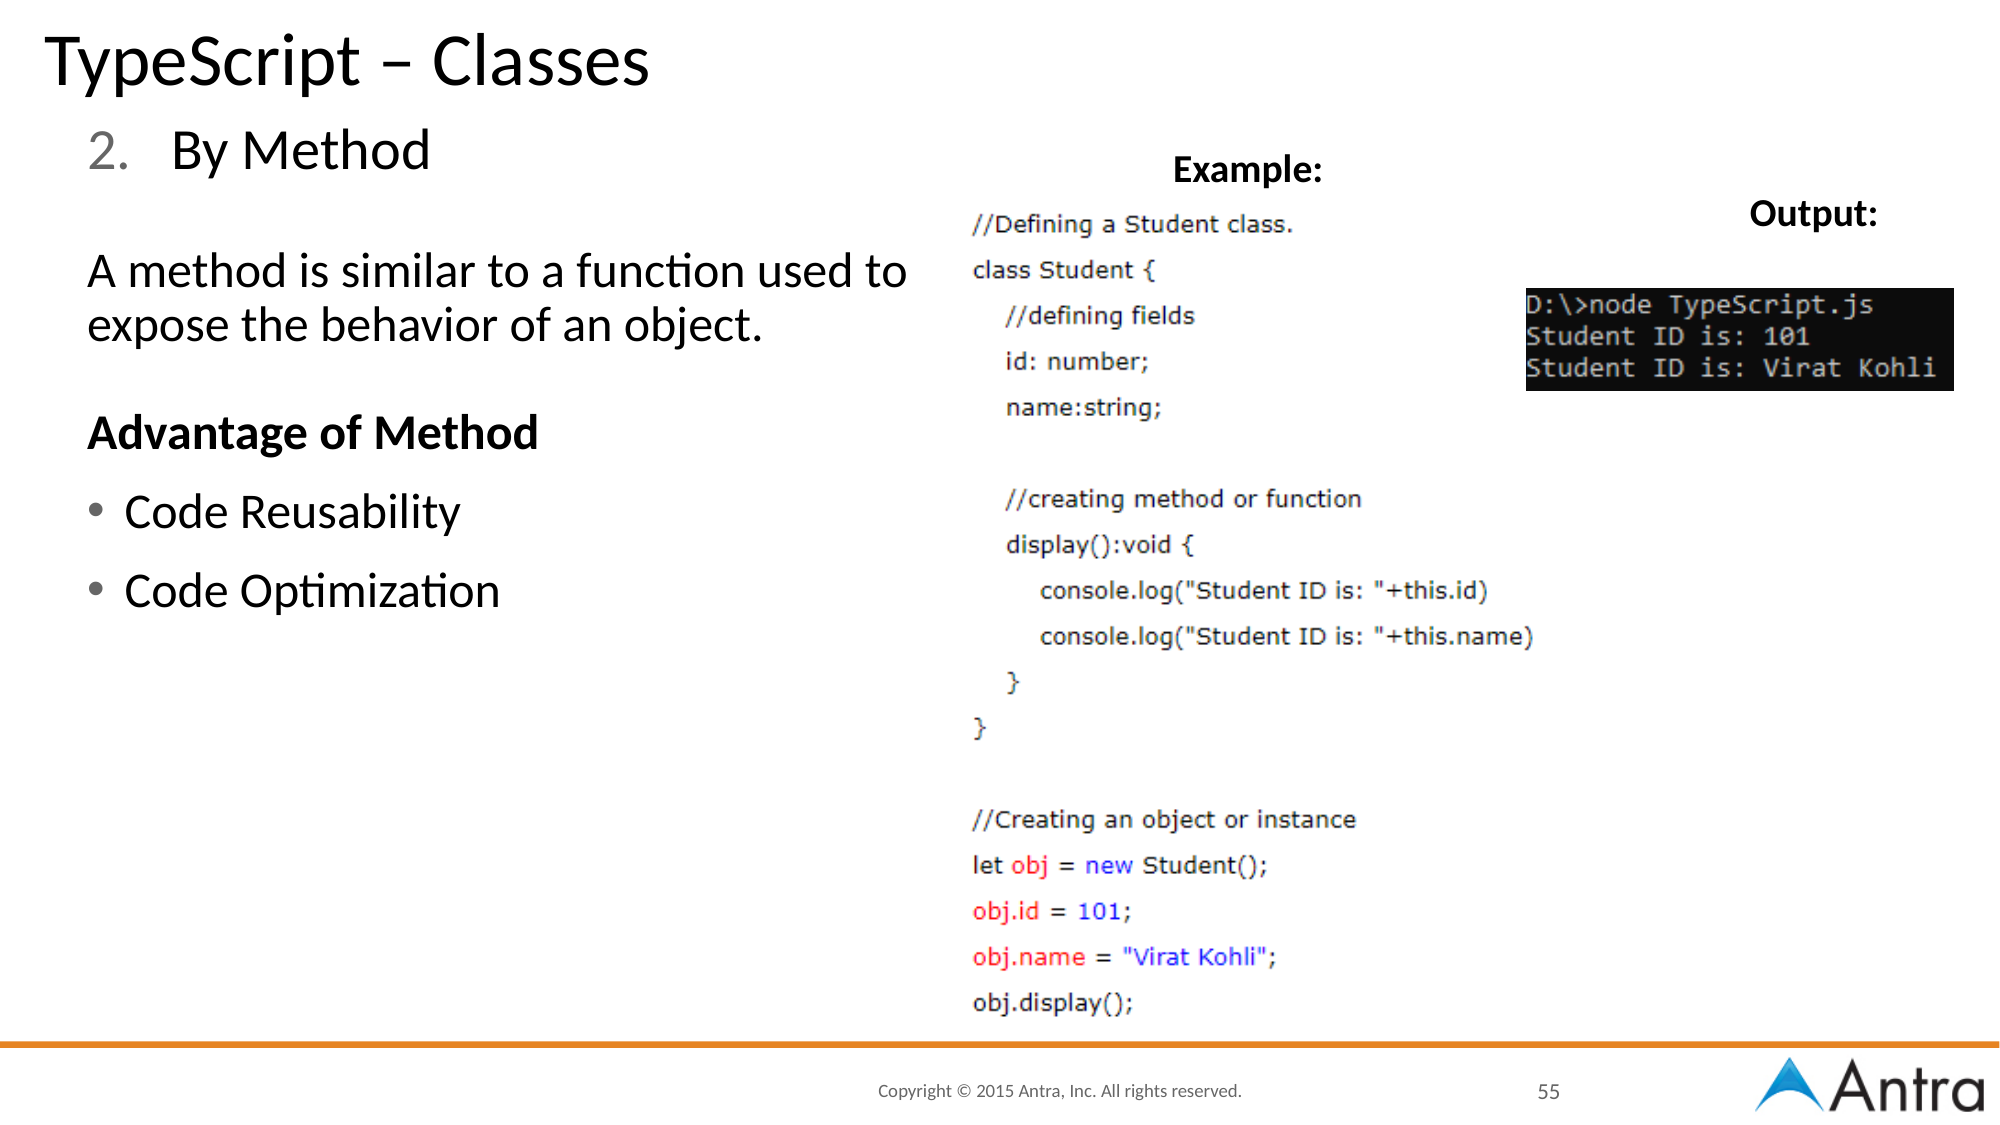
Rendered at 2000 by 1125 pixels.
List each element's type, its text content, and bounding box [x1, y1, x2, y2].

text_box Output: [1749, 191, 1900, 255]
list By Method A method is similar to a function used to expose the behavior of an object. Advantage of Method Code Reusability Code Optimization [87, 118, 954, 997]
title TypeScript – Classes [44, 37, 1870, 100]
slide_number 55 [1498, 1075, 1561, 1106]
picture [1744, 1048, 1994, 1122]
text_box Example: [1173, 148, 1324, 196]
picture [964, 197, 1954, 1026]
